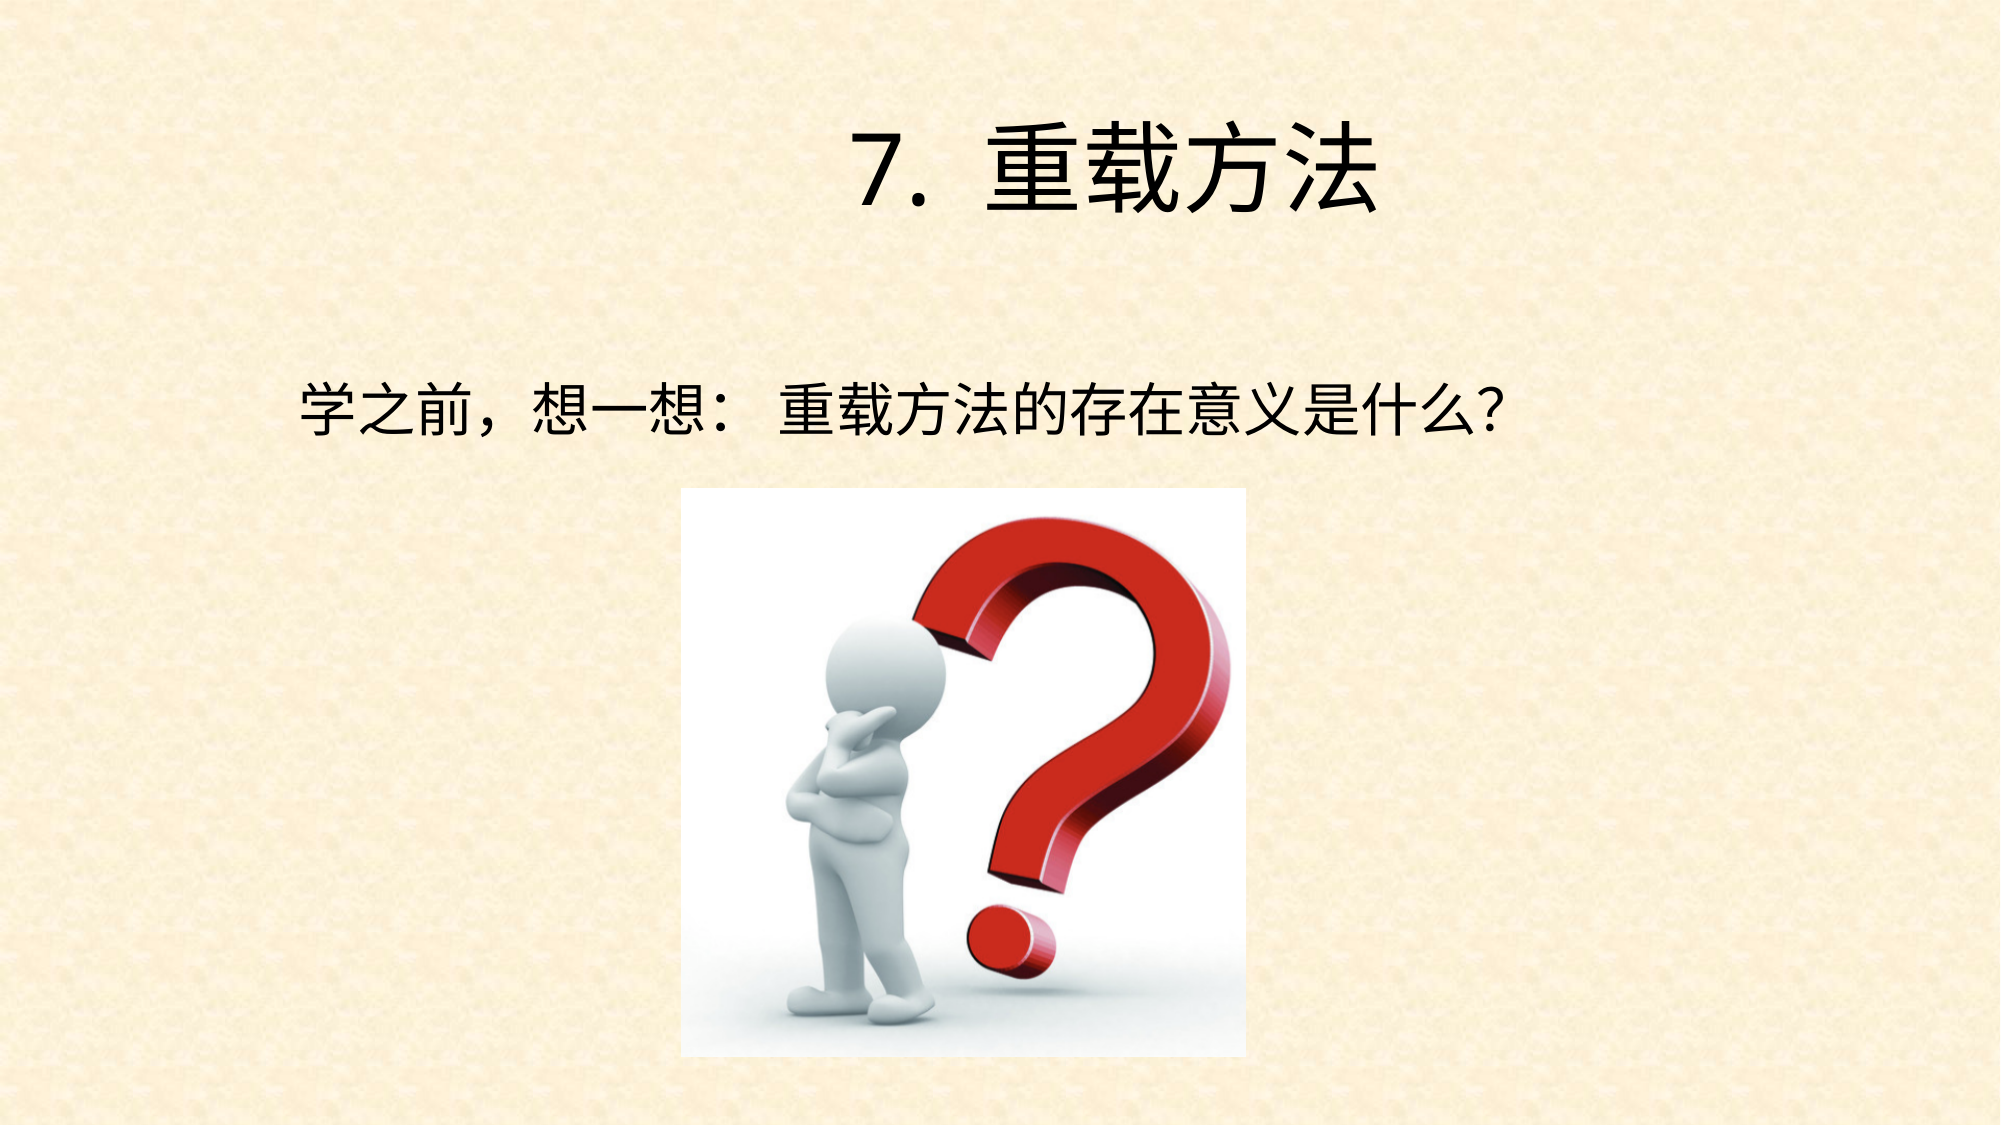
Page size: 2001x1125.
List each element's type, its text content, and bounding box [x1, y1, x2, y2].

text_box 7. 重载方法 [366, 98, 1865, 233]
picture [0, 0, 2001, 1125]
text_box 学之前，想一想： 重载方法的存在意义是什么？ [284, 330, 1716, 451]
